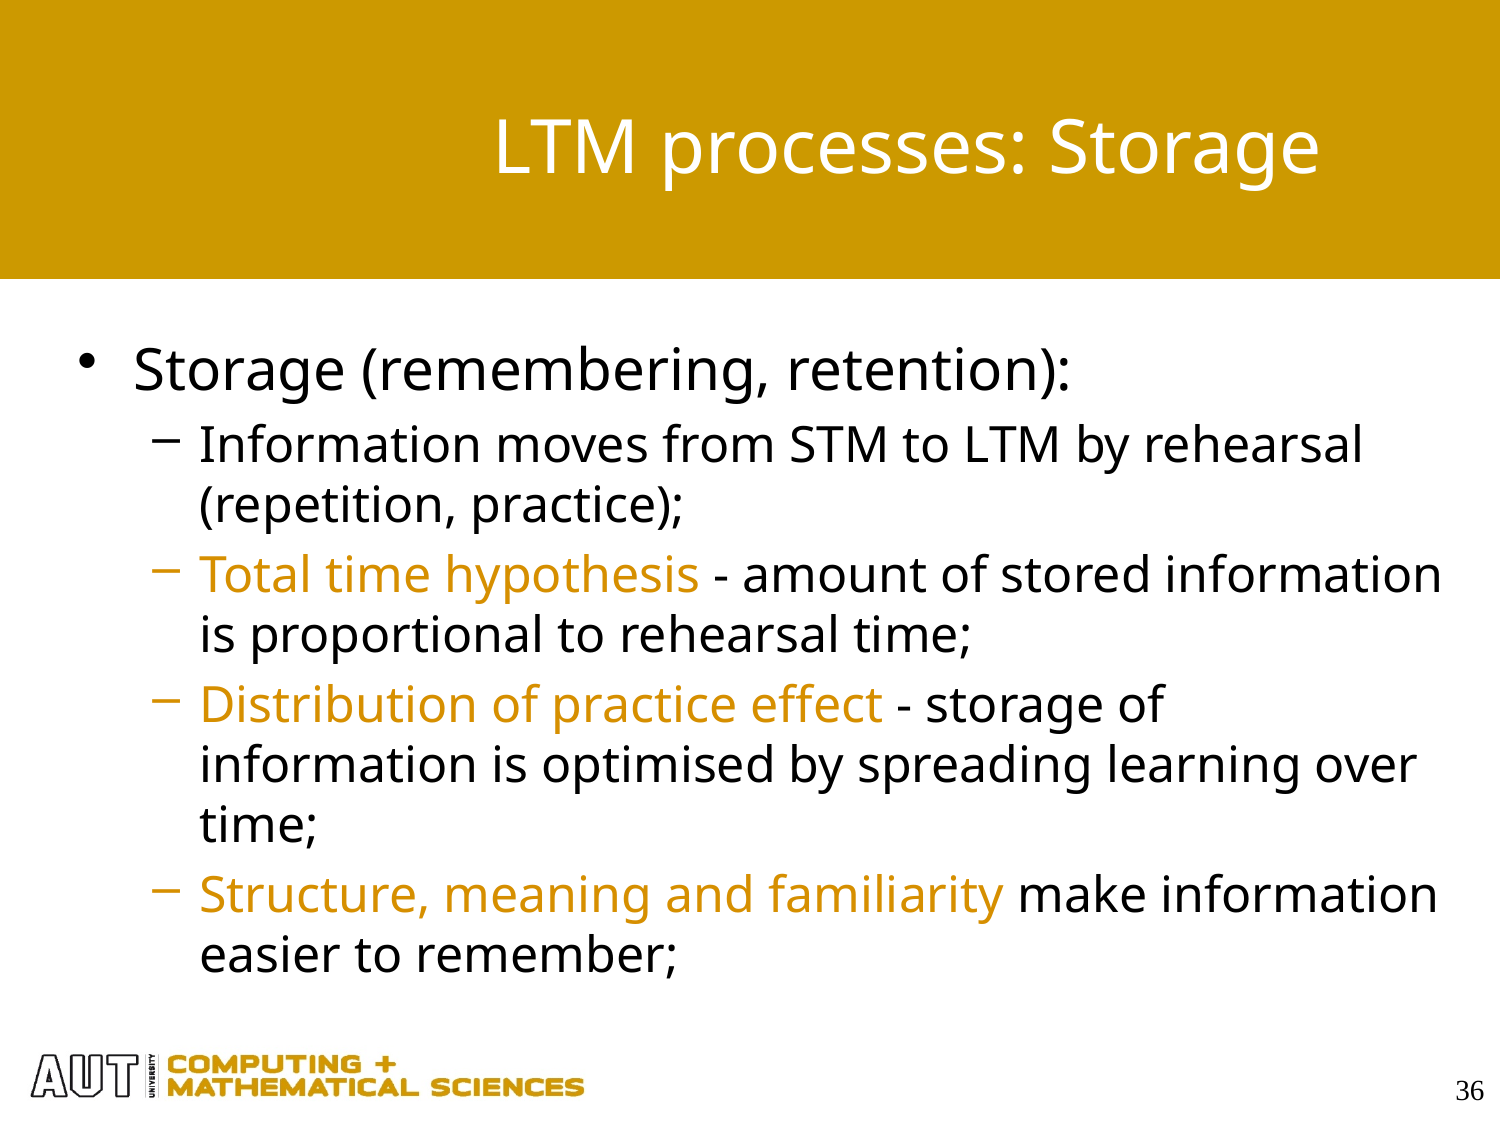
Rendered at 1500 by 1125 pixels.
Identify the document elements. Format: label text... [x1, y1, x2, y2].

list Storage (remembering, retention): Information moves from STM to LTM by rehearsal (repetition, practice); Total time hypothesis - amount of stored information is proportional to rehearsal time; Distribution of practice effect - storage of information is optimised by spreading learning over time; Structure, meaning and familiarity make information easier to remember; [62, 324, 1463, 1001]
title LTM processes: Storage [62, 49, 1338, 238]
picture [5, 1034, 609, 1118]
slide_number 36 [1320, 1063, 1500, 1125]
